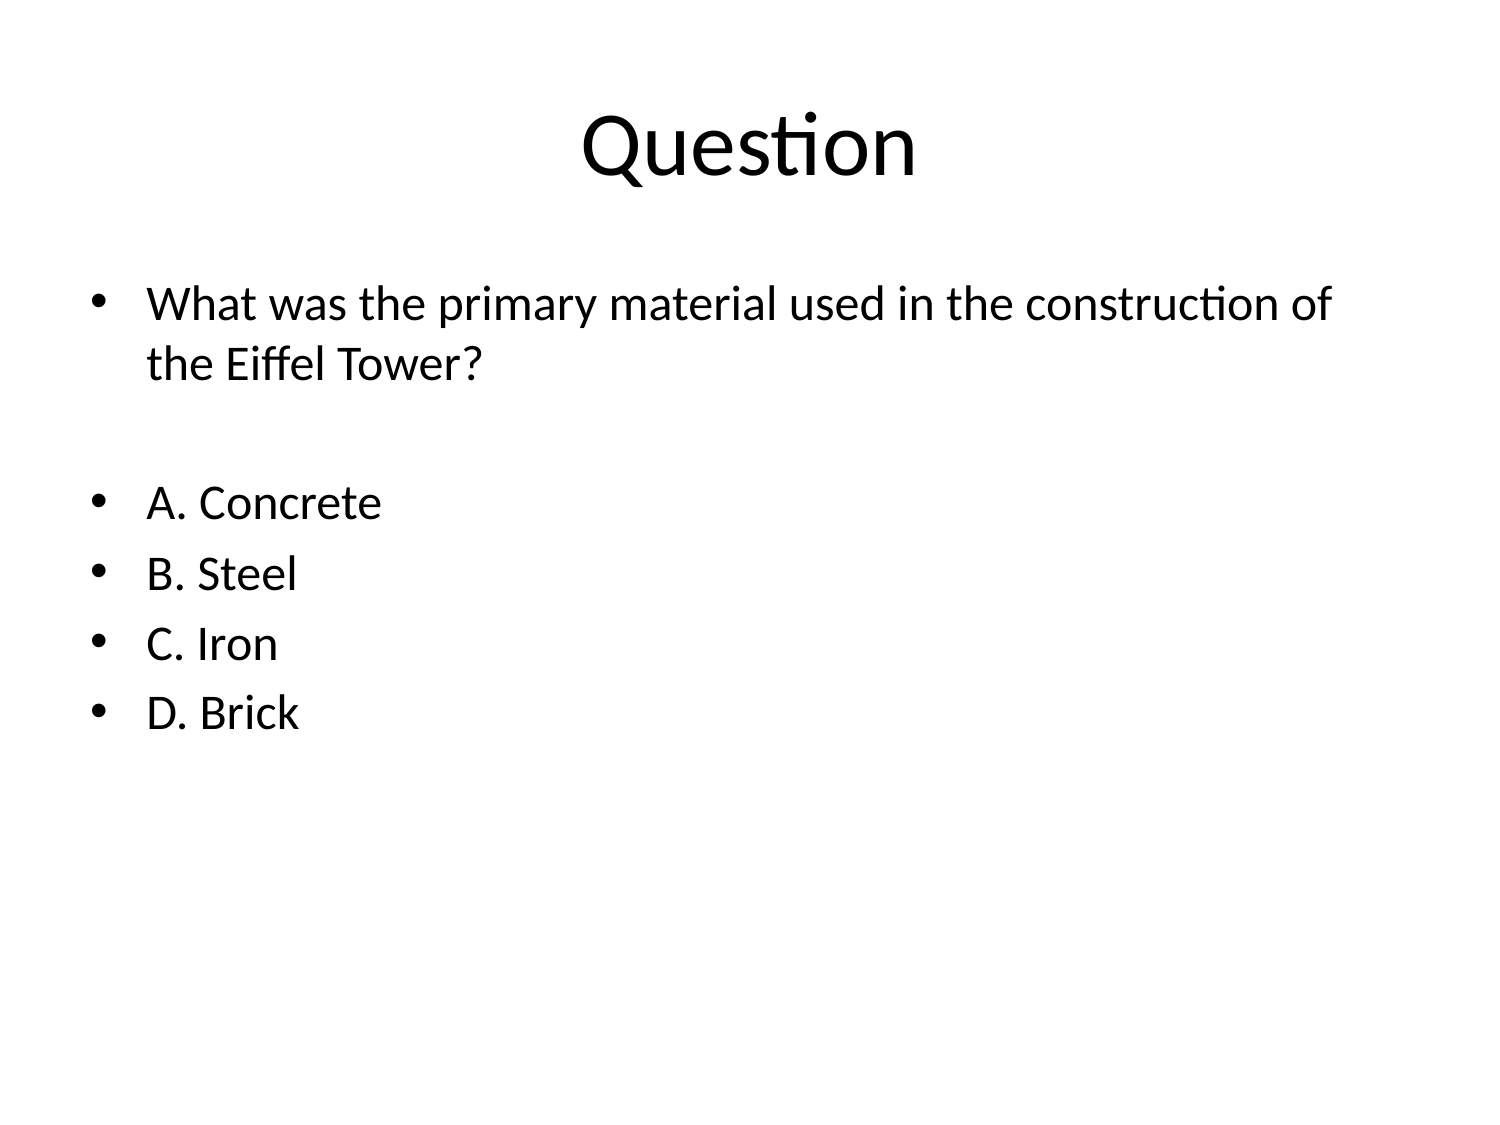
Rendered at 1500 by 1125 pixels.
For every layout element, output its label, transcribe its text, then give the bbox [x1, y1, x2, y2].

title Question [75, 45, 1425, 233]
list What was the primary material used in the construction of the Eiffel Tower? A. Concrete B. Steel C. Iron D. Brick [75, 262, 1425, 1005]
